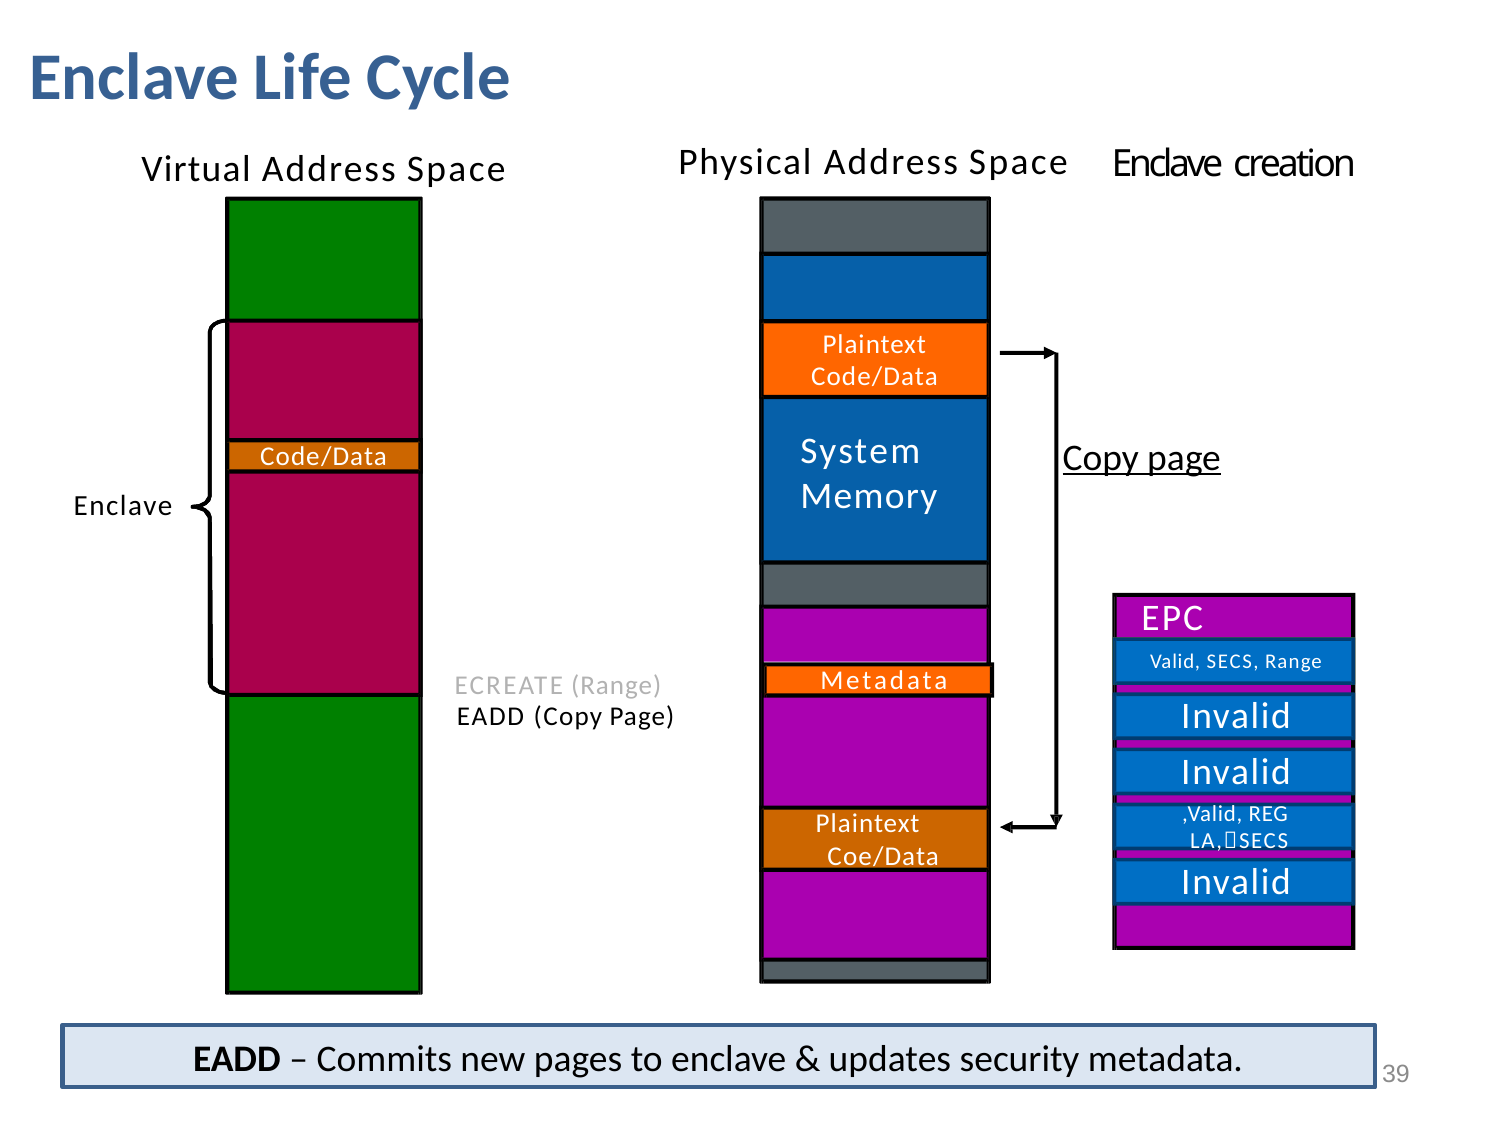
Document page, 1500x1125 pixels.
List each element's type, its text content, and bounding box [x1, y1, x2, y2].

text_box [225, 318, 423, 438]
text_box [1112, 905, 1356, 950]
text_box EPCM [1112, 592, 1208, 637]
text_box [1112, 802, 1177, 851]
text_box [1351, 850, 1356, 858]
text_box [1112, 740, 1117, 748]
text_box [764, 256, 986, 319]
text_box [764, 400, 986, 560]
text_box [764, 201, 986, 251]
text_box [762, 662, 995, 698]
text_box [225, 438, 423, 474]
text_box Code/Data [258, 438, 390, 471]
text_box Enclave Life Cycle [14, 24, 527, 120]
text_box [1351, 685, 1356, 693]
text_box Metadata [818, 662, 963, 696]
text_box [230, 323, 418, 438]
text_box [1117, 862, 1175, 901]
text_box [1117, 697, 1175, 736]
text_box ECREATE (Range) EADD (Copy Page) [454, 668, 677, 731]
text_box [230, 443, 258, 469]
text_box [230, 201, 418, 318]
text_box [1293, 697, 1351, 736]
text_box [759, 319, 991, 400]
text_box [390, 443, 418, 469]
text_box Invalid [1175, 856, 1293, 902]
text_box [759, 962, 991, 984]
text_box [230, 697, 418, 990]
text_box Plaintext Code/Data [809, 326, 941, 392]
text_box [1117, 741, 1351, 747]
text_box Invalid [1175, 691, 1293, 737]
text_box [1293, 752, 1351, 791]
text_box Physical Address Space [676, 137, 1125, 183]
text_box [1117, 685, 1351, 692]
text_box [1112, 795, 1117, 803]
text_box Invalid [1175, 746, 1293, 792]
text_box [1112, 637, 1356, 685]
text_box Copy page [1047, 425, 1237, 486]
text_box [759, 196, 991, 251]
text_box [1208, 592, 1356, 637]
text_box [759, 604, 991, 805]
text_box [941, 810, 986, 867]
text_box [759, 565, 764, 604]
text_box [225, 197, 423, 318]
slide_number 39 [1074, 1042, 1425, 1103]
text_box EADD – Commits new pages to enclave & updates security metadata. [60, 1023, 1377, 1089]
text_box [963, 667, 989, 693]
text_box [1112, 857, 1356, 906]
text_box [190, 318, 227, 695]
text_box Enclave [71, 486, 182, 522]
text_box Enclave creation [1109, 138, 1374, 184]
text_box Plaintext Coe/Data [809, 805, 941, 871]
text_box [999, 346, 1055, 360]
text_box [1112, 850, 1117, 858]
text_box [1054, 352, 1059, 425]
text_box [759, 805, 991, 872]
text_box Virtual Address Space [126, 136, 521, 197]
text_box [230, 474, 418, 692]
text_box [1117, 906, 1351, 945]
text_box [1293, 862, 1351, 901]
text_box [1112, 692, 1356, 741]
text_box Valid, SECS, Range [1144, 647, 1324, 673]
text_box [225, 474, 423, 697]
text_box [759, 251, 991, 319]
text_box [1117, 641, 1351, 681]
text_box [1117, 807, 1177, 846]
text_box [225, 697, 423, 995]
text_box [999, 820, 1057, 834]
text_box [1290, 802, 1356, 851]
text_box [1351, 795, 1356, 803]
text_box [764, 698, 986, 805]
text_box [764, 962, 986, 979]
text_box [1117, 851, 1351, 857]
text_box [764, 609, 986, 662]
text_box [764, 810, 809, 867]
text_box [764, 324, 986, 394]
text_box [1290, 807, 1351, 846]
text_box LA,SECS [1177, 825, 1290, 853]
text_box System Memory [798, 425, 952, 516]
text_box [1351, 740, 1356, 748]
text_box [764, 872, 986, 957]
text_box [1117, 752, 1175, 791]
text_box [759, 872, 991, 962]
text_box [759, 399, 991, 565]
text_box [1112, 747, 1356, 796]
text_box [1117, 796, 1351, 802]
text_box [767, 667, 818, 693]
text_box [986, 565, 991, 604]
text_box [764, 565, 986, 604]
text_box [1049, 486, 1063, 826]
text_box Valid, REG, [1176, 798, 1291, 826]
text_box [1208, 597, 1351, 637]
